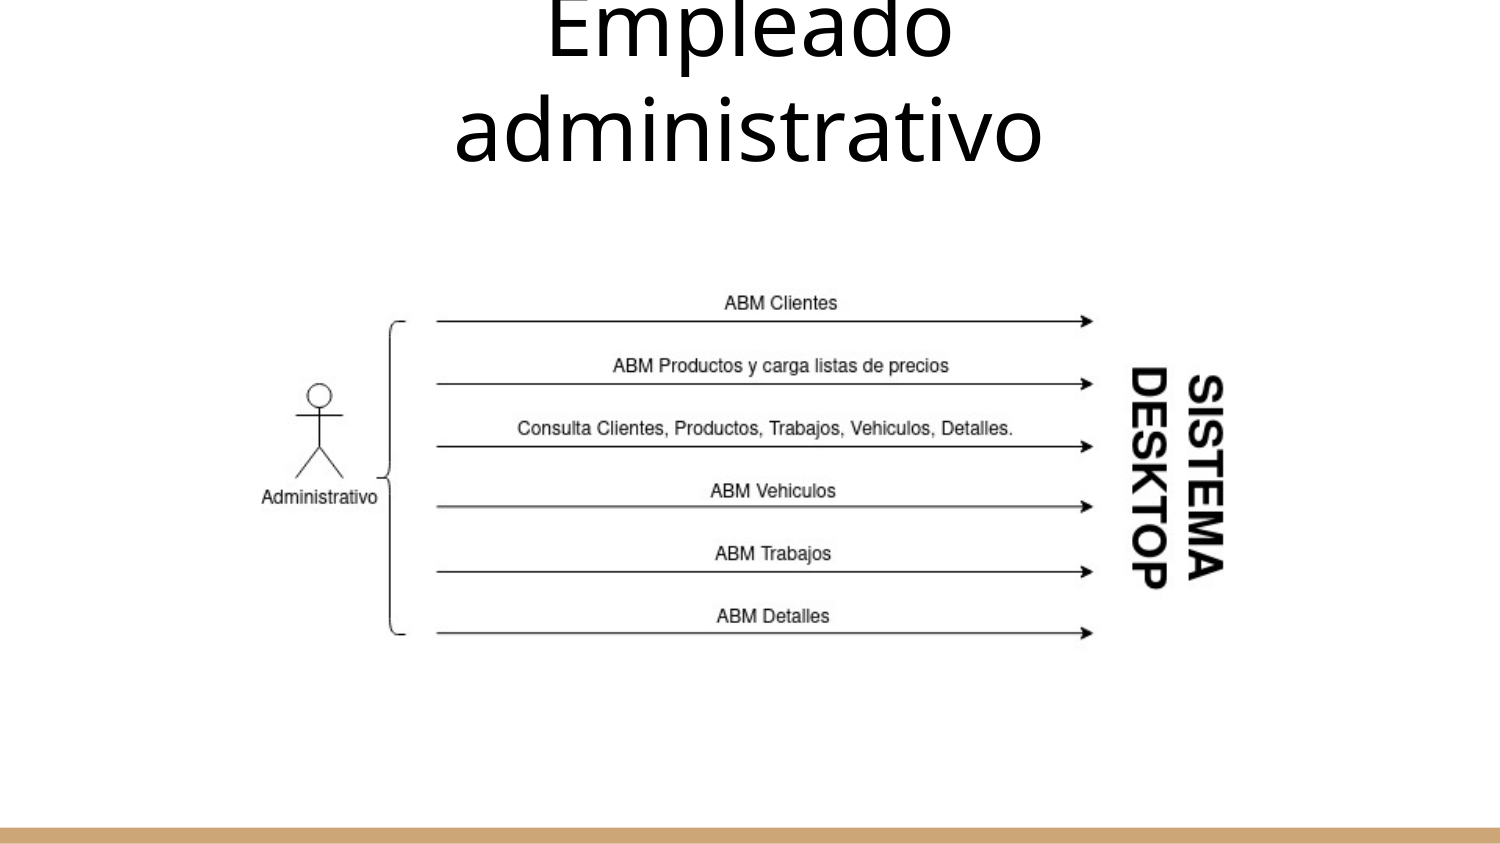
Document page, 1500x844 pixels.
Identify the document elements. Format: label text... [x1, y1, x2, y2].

picture [261, 288, 1239, 670]
title Empleado administrativo [234, 63, 1266, 194]
